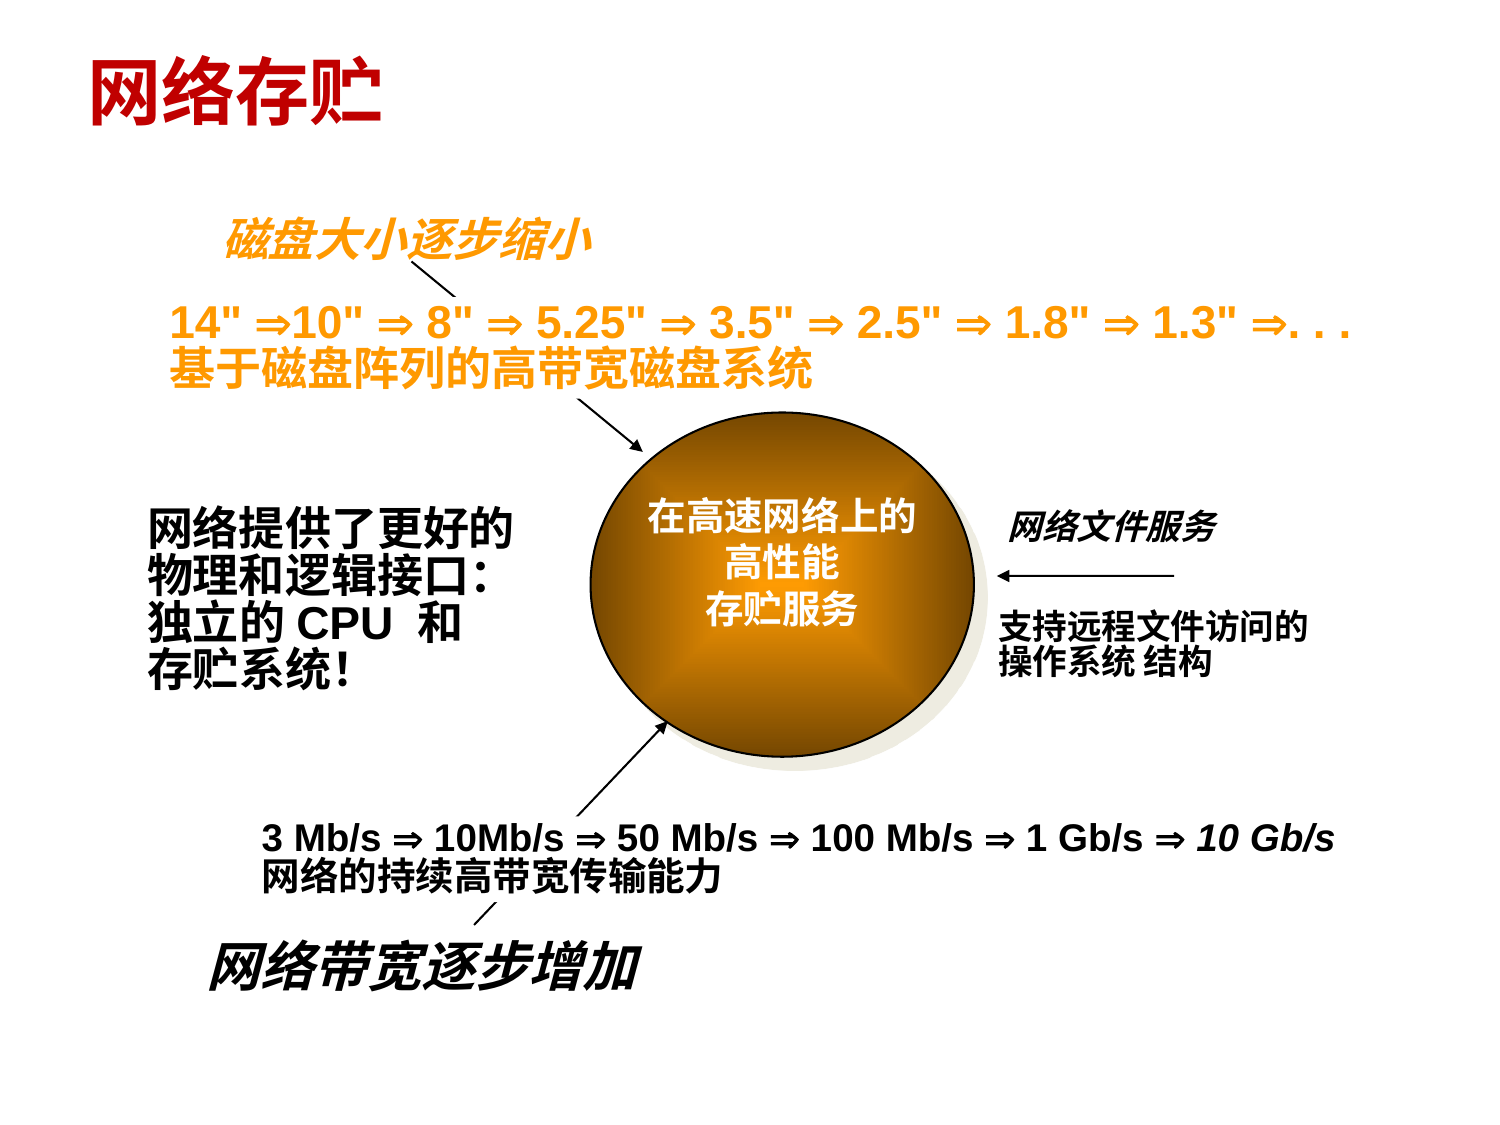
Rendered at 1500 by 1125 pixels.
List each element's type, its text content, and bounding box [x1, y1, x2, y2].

text_box 磁盘大小逐步缩小 [212, 215, 600, 270]
text_box [578, 399, 643, 452]
text_box 3 Mb/s  10Mb/s  50 Mb/s  100 Mb/s  1 Gb/s  10 Gb/s 网络的持续高带宽传输能力 [252, 816, 1346, 903]
text_box [577, 721, 668, 816]
text_box 网络带宽逐步增加 [196, 938, 646, 1001]
text_box 在高速网络上的 高性能 存贮服务 [590, 412, 974, 757]
text_box 网络提供了更好的 物理和逻辑接口： 独立的CPU 和 存贮系统！ [137, 503, 525, 700]
title 网络存贮 [73, 38, 1263, 142]
text_box 支持远程文件访问的 操作系统 结构 [988, 607, 1319, 686]
text_box [996, 569, 1175, 583]
text_box 网络文件服务 [998, 507, 1225, 551]
text_box 14" 10"  8"  5.25"  3.5"  2.5"  1.8"  1.3" . . . 基于磁盘阵列的高带宽磁盘系统 [159, 297, 1362, 399]
